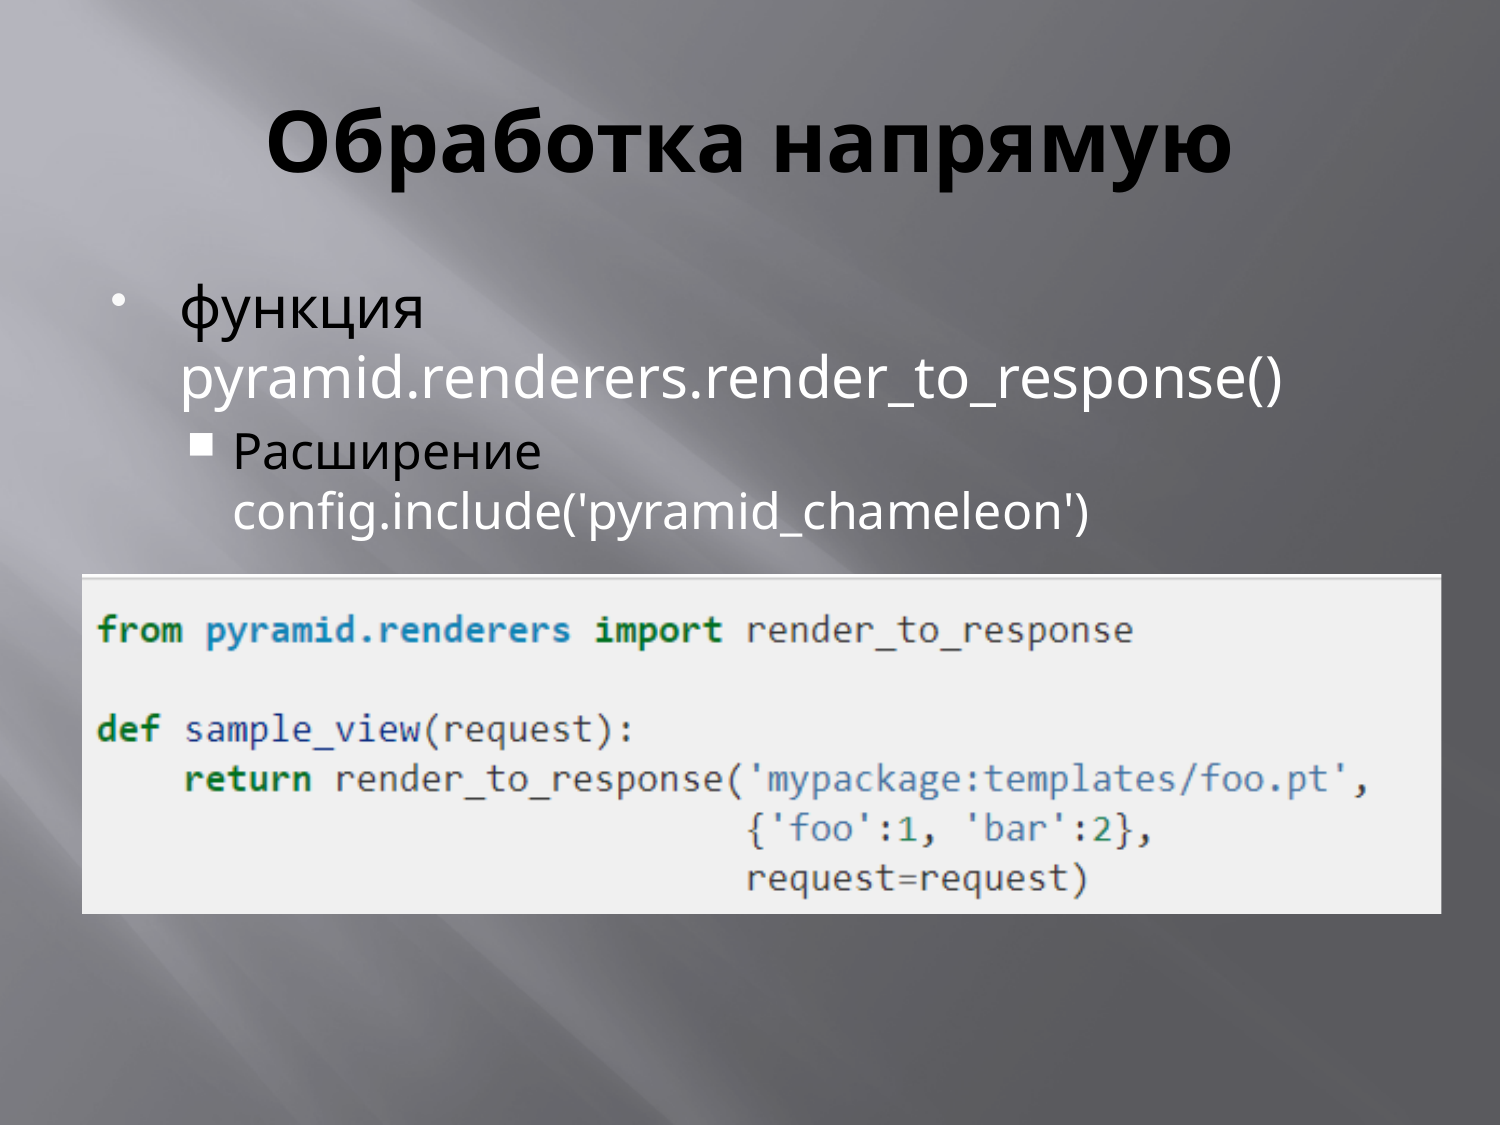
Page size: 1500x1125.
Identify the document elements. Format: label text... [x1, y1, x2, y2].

picture [81, 573, 1442, 915]
list функция pyramid.renderers.render_to_response() Расширение config.include('pyramid_chameleon') [75, 262, 1425, 1035]
title Обработка напрямую [75, 45, 1425, 233]
